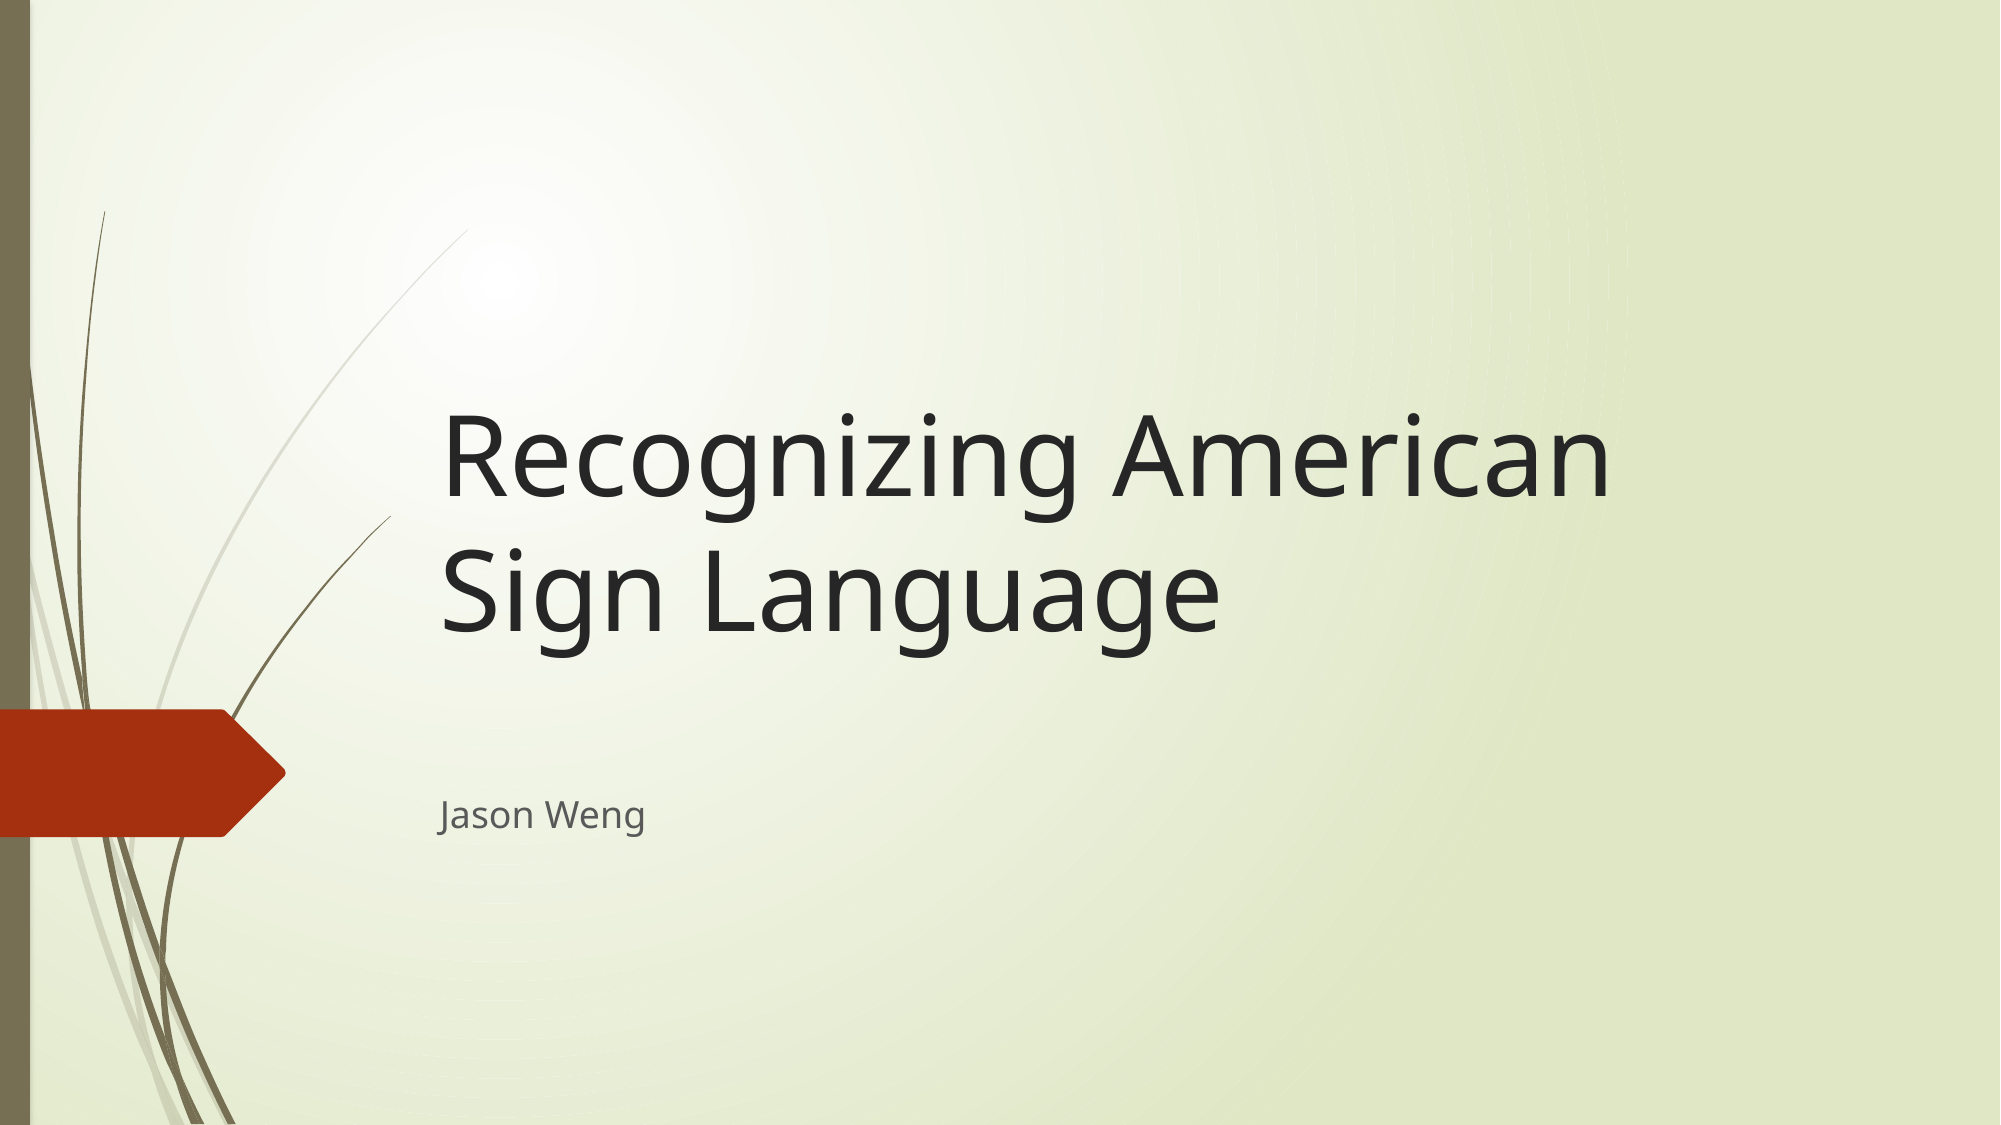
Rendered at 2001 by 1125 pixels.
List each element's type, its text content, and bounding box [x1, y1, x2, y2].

title Recognizing American Sign Language [424, 290, 1888, 662]
subtitle Jason Weng [424, 783, 1888, 969]
